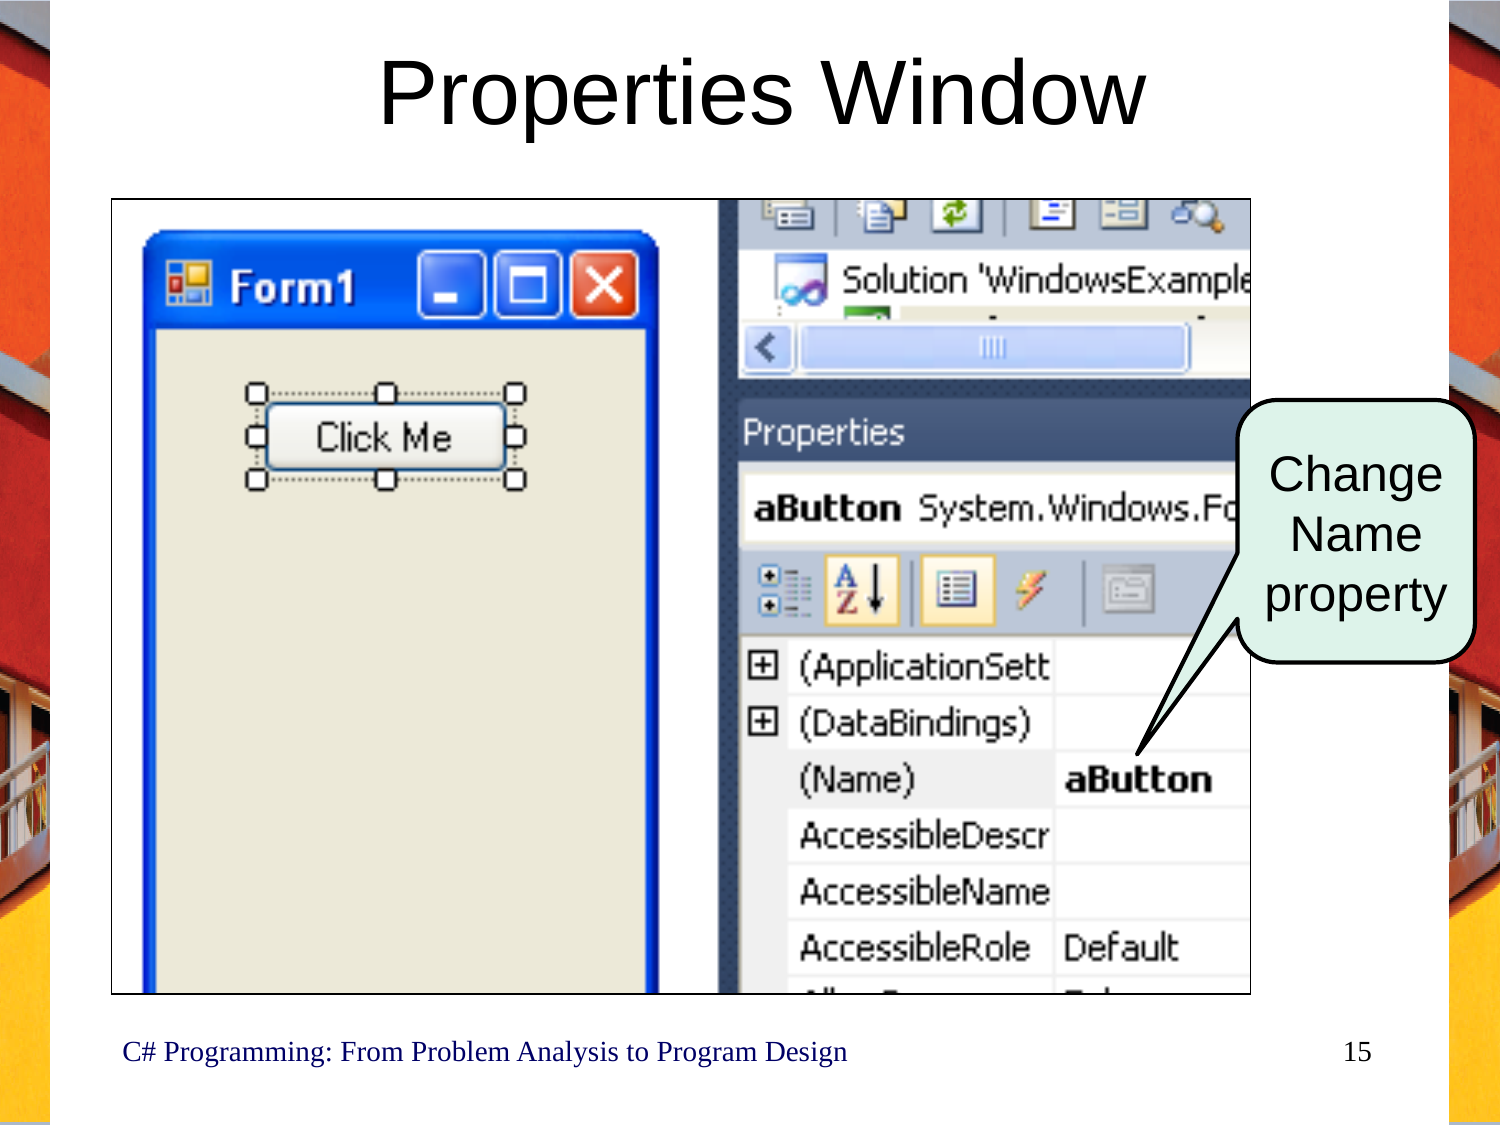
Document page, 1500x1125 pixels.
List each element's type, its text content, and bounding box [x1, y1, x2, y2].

picture [0, 0, 50, 1125]
slide_number 15 [1074, 1024, 1388, 1101]
picture [1449, 0, 1500, 1125]
title Properties Window [124, 24, 1401, 151]
text_box Change Name property [1254, 397, 1478, 665]
footer C# Programming: From Problem Analysis to Program Design [99, 1024, 988, 1101]
picture [112, 199, 1251, 994]
